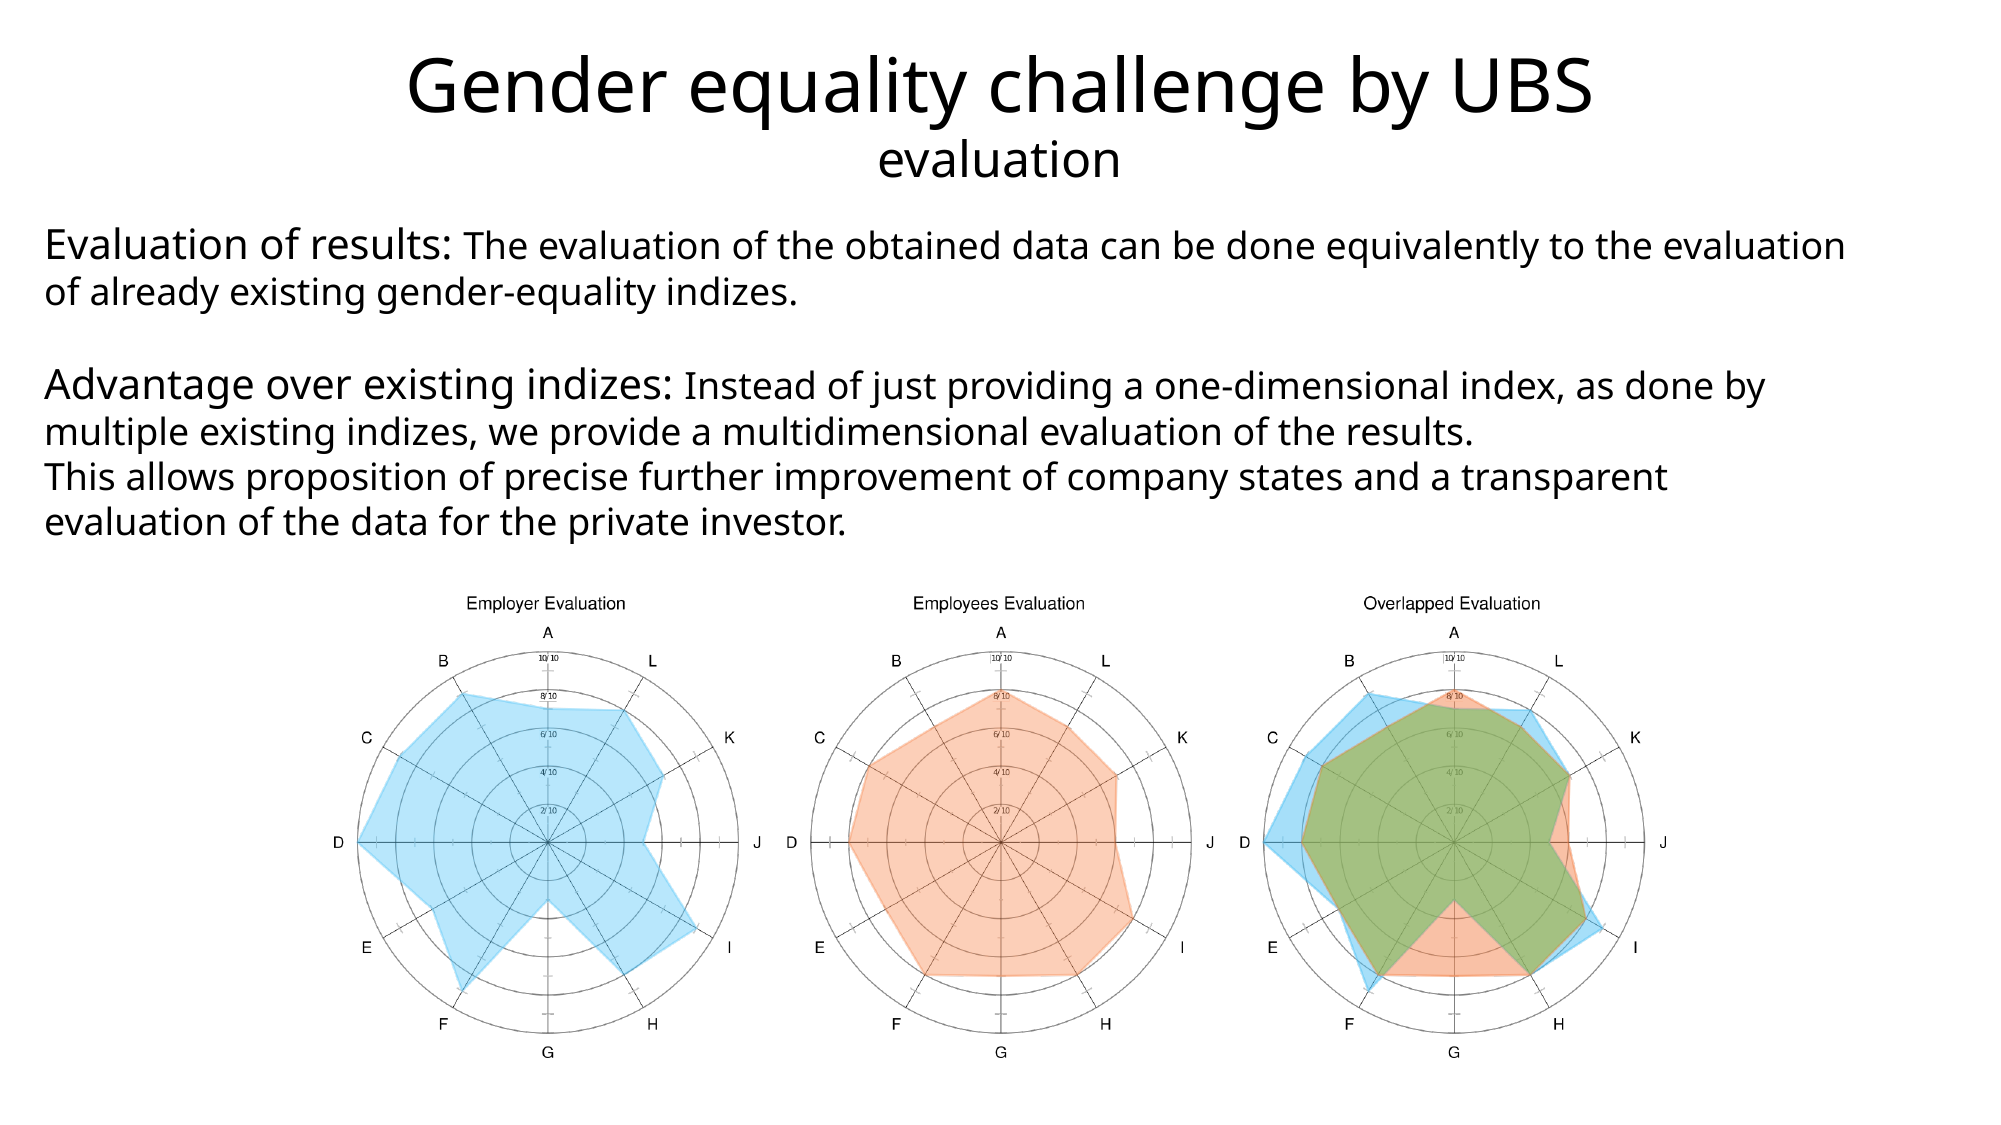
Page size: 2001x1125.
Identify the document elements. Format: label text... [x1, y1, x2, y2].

picture [334, 596, 1666, 1058]
text_box Evaluation of results: The evaluation of the obtained data can be done equivalently to the evaluation of already existing gender-equality indizes. Advantage over existing indizes: Instead of just providing a one-dimensional index, as done by multiple existing indizes, we provide a multidimensional evaluation of the results. This allows proposition of precise further improvement of company states and a transparent evaluation of the data for the private investor. [29, 210, 1866, 550]
text_box Gender equality challenge by UBS evaluation [134, 29, 1866, 195]
